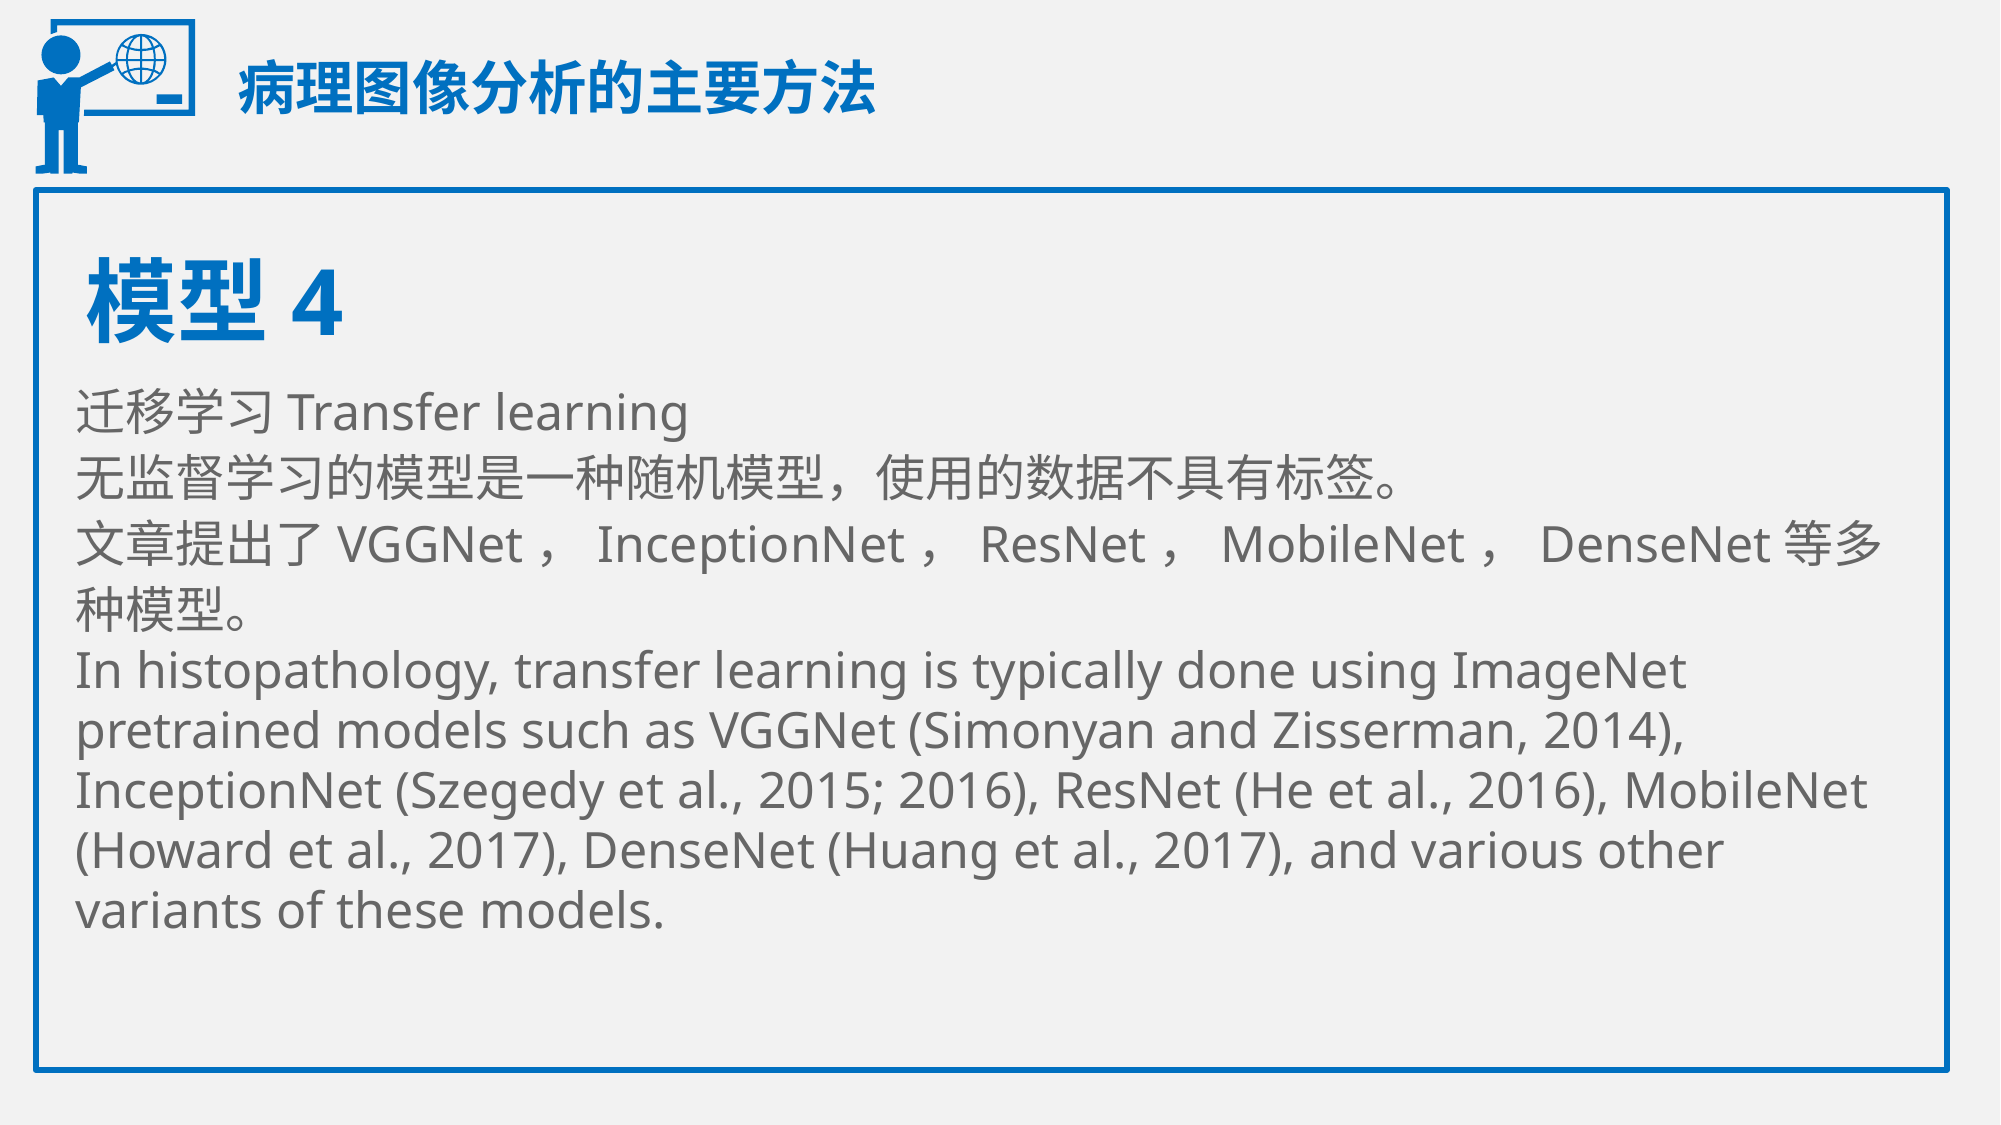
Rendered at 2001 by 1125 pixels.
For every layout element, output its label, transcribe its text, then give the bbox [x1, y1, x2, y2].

text_box [50, 19, 196, 116]
text_box [34, 188, 1949, 1072]
text_box 模型4 [70, 236, 1170, 361]
text_box 病理图像分析的主要方法 [222, 43, 916, 129]
text_box 迁移学习Transfer learning 无监督学习的模型是一种随机模型，使用的数据不具有标签。 文章提出了VGGNet，InceptionNet，ResNet，MobileNet，DenseNet等多种模型。 In histopathology, transfer learning is typically done using ImageNet pretrained models such as VGGNet (Simonyan and Zisserman, 2014), InceptionNet (Szegedy et al., 2015; 2016), ResNet (He et al., 2016), MobileNet (Howard et al., 2017), DenseNet (Huang et al., 2017), and various other variants of these models. [60, 366, 1937, 946]
text_box [35, 33, 167, 174]
